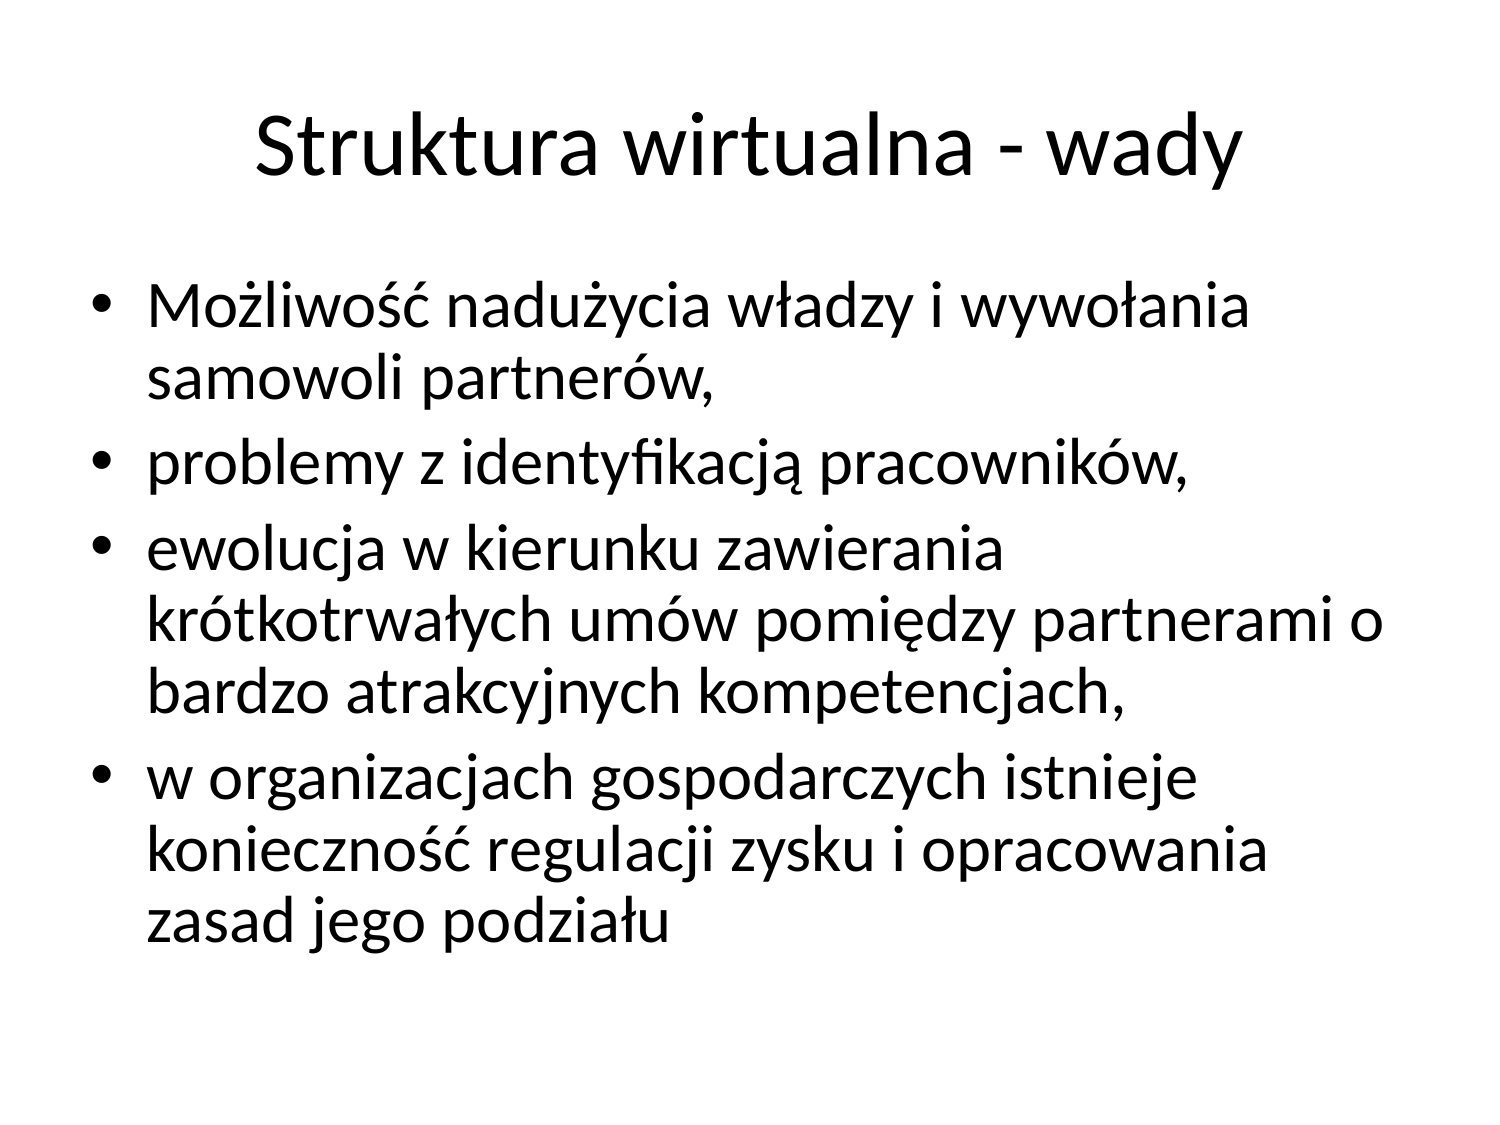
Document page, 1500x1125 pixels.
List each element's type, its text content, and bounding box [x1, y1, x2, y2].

list Możliwość nadużycia władzy i wywołania samowoli partnerów, problemy z identyfikacją pracowników, ewolucja w kierunku zawierania krótkotrwałych umów pomiędzy partnerami o bardzo atrakcyjnych kompetencjach, w organizacjach gospodarczych istnieje konieczność regulacji zysku i opracowania zasad jego podziału [74, 262, 1426, 1006]
title Struktura wirtualna - wady [74, 44, 1426, 233]
